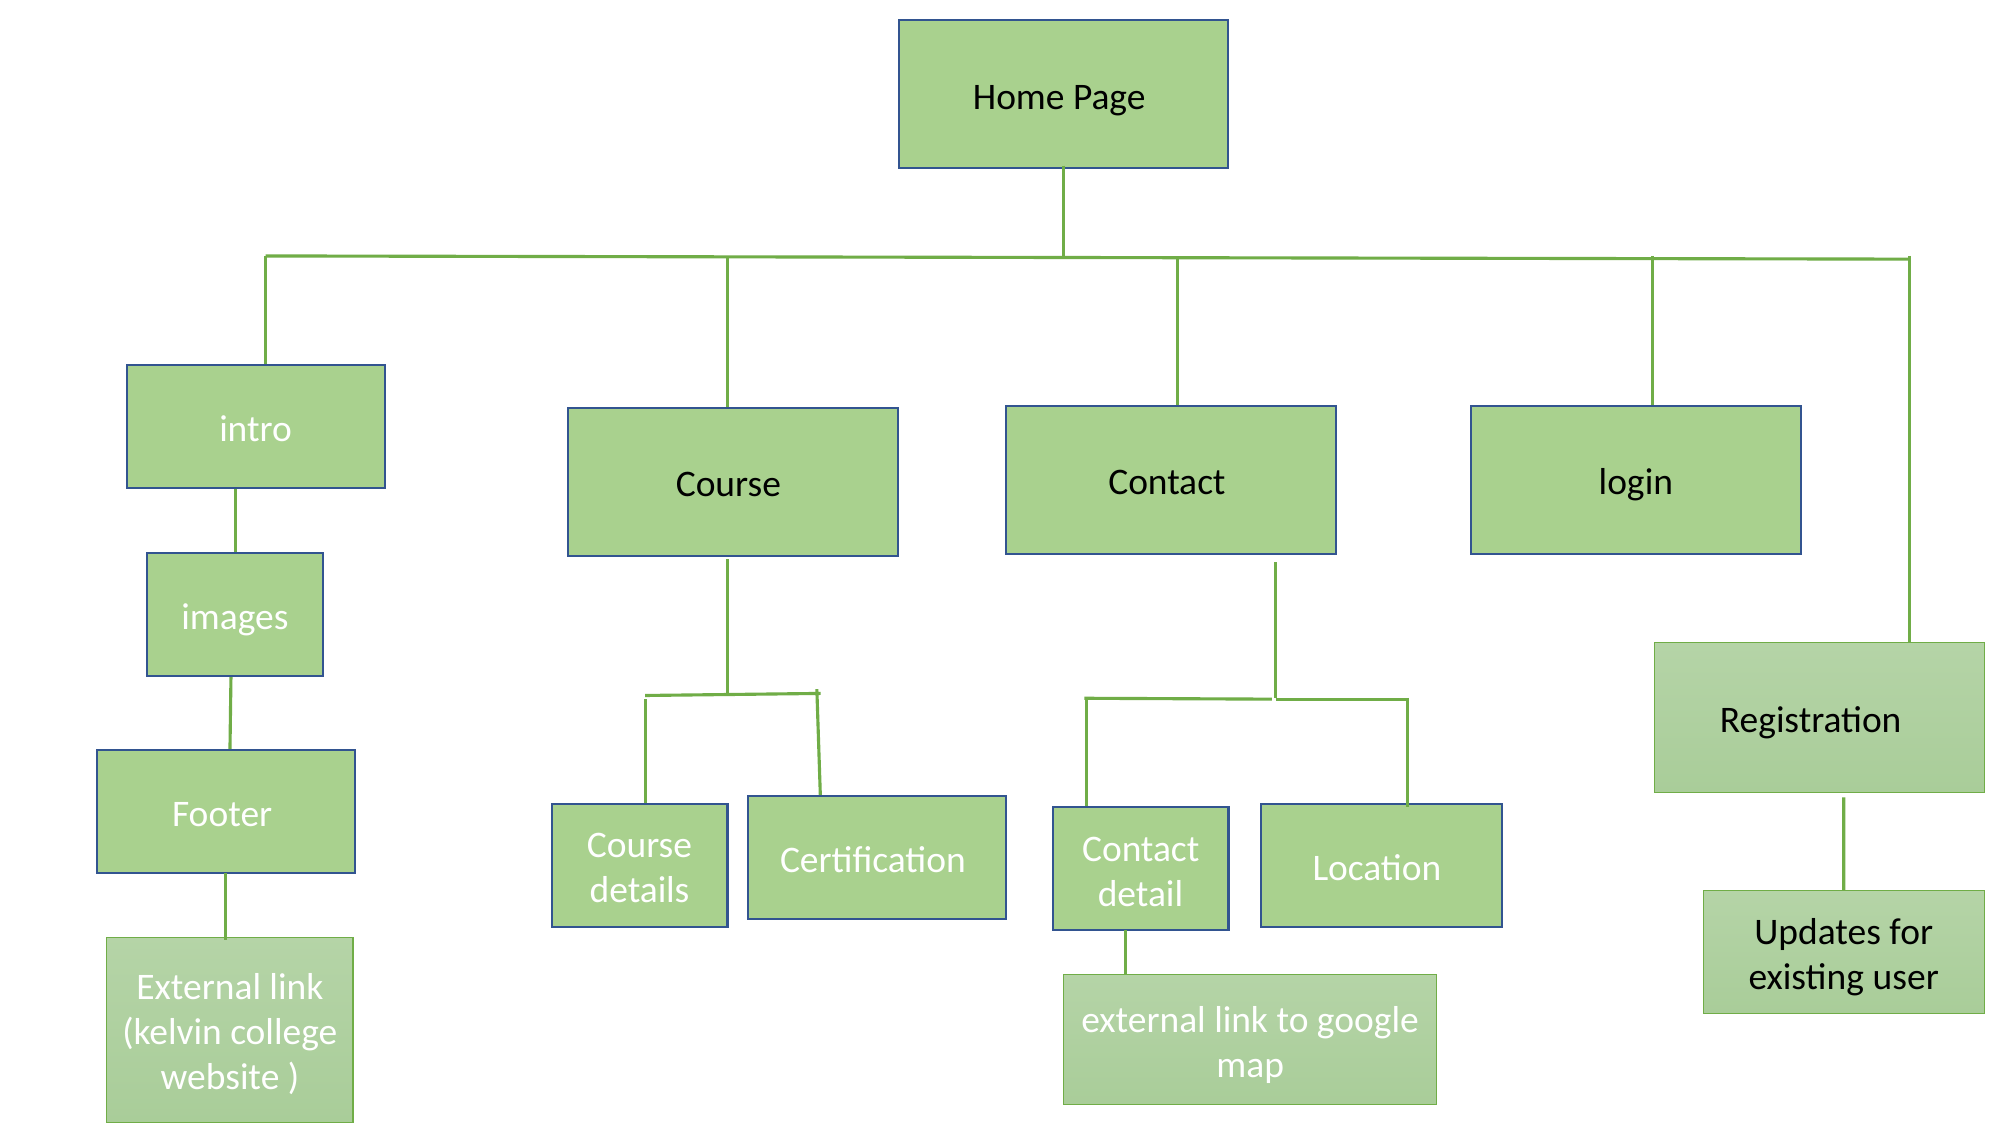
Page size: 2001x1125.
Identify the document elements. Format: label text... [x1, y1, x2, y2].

text_box Location [1260, 803, 1503, 928]
text_box external link to google map [1063, 974, 1437, 1105]
text_box Course [567, 407, 899, 557]
text_box Updates for existing user [1703, 890, 1985, 1014]
text_box Course details [551, 803, 729, 928]
text_box Home Page [898, 19, 1229, 169]
text_box Footer [96, 749, 356, 874]
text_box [1653, 255, 1909, 260]
text_box intro [126, 364, 386, 489]
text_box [266, 255, 1652, 260]
text_box Contact [1005, 405, 1337, 555]
text_box Certification [747, 795, 1007, 920]
text_box External link (kelvin college website ) [106, 937, 354, 1123]
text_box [816, 689, 821, 801]
text_box login [1470, 405, 1802, 555]
text_box Registration [1654, 642, 1985, 793]
text_box images [146, 552, 324, 677]
text_box Contact detail [1052, 806, 1230, 931]
